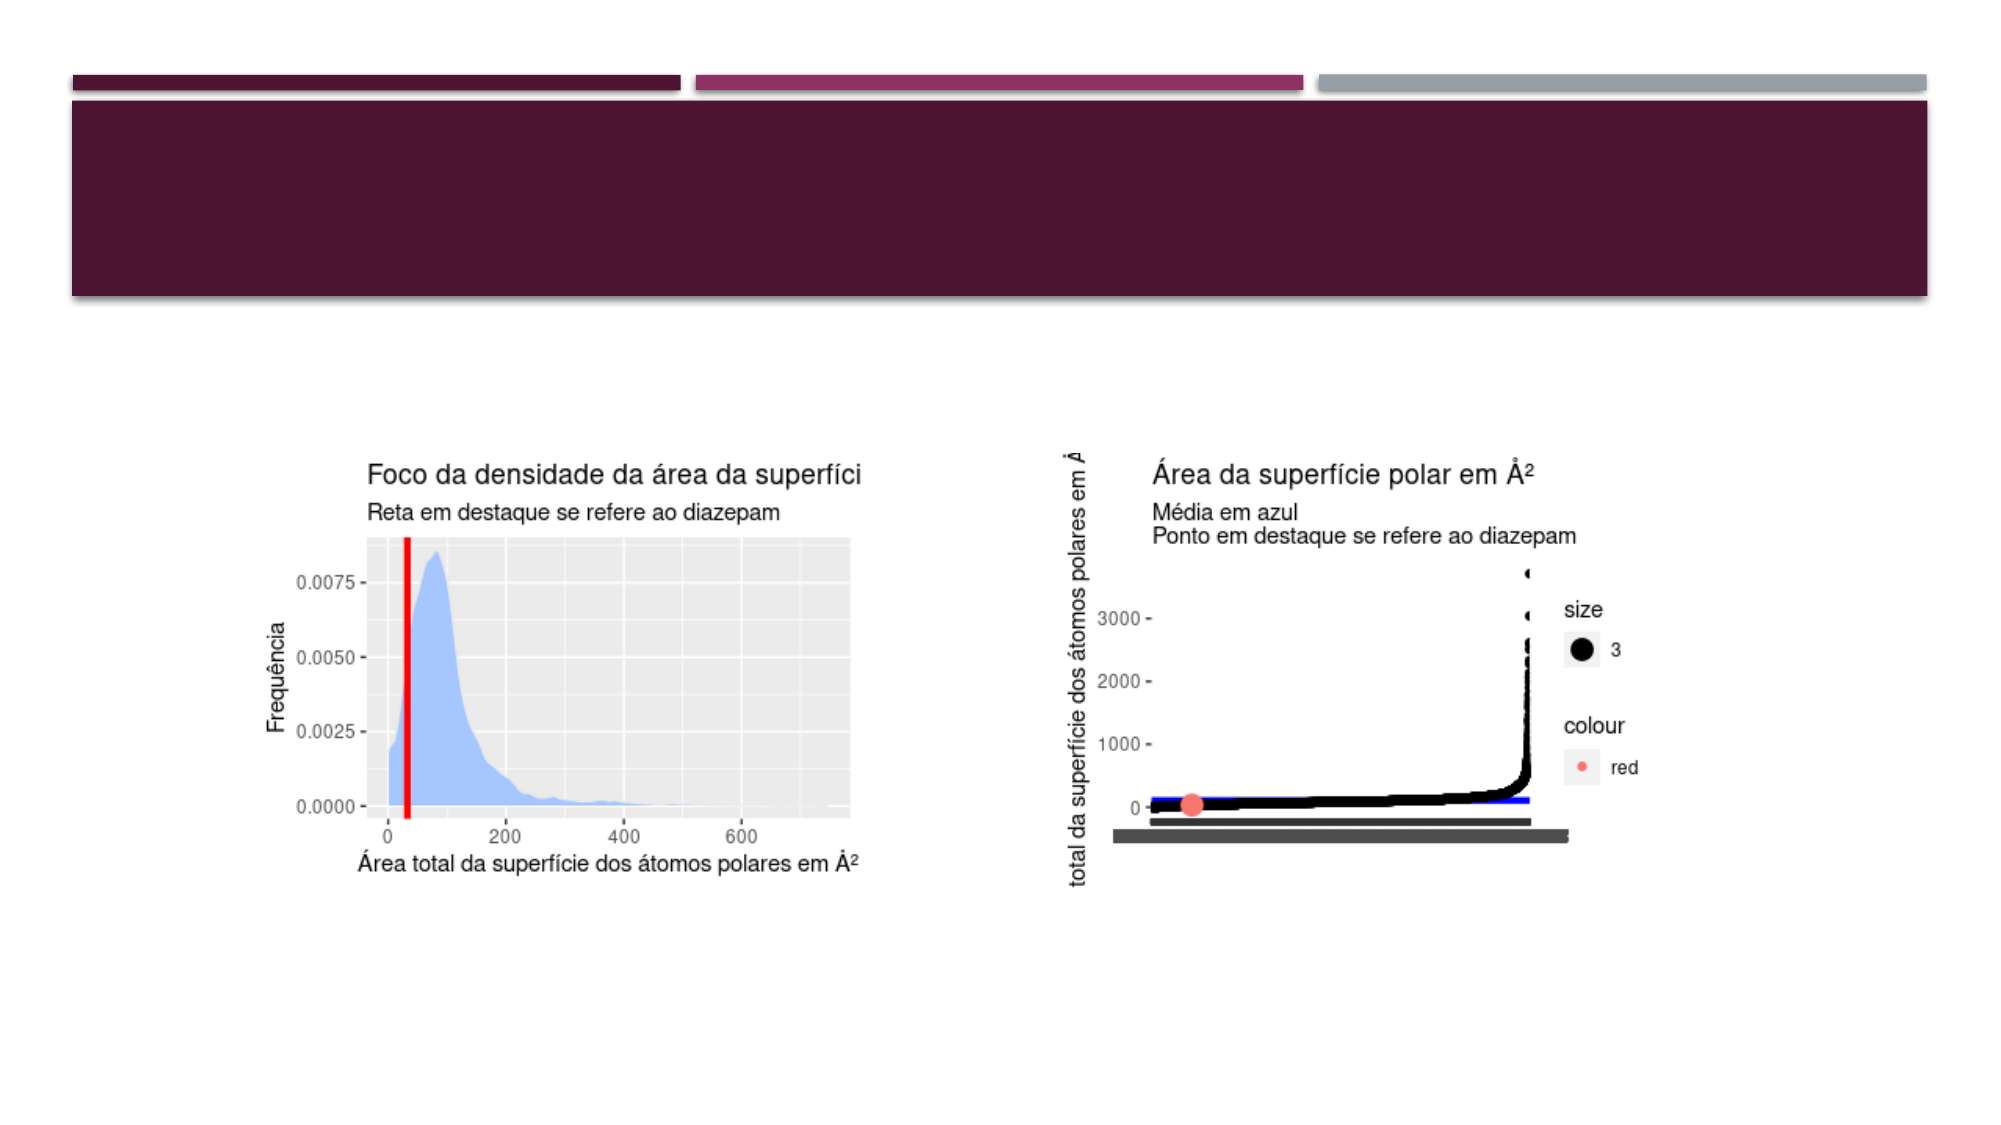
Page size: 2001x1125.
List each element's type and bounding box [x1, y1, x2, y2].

picture [1057, 453, 1663, 889]
list [256, 453, 863, 889]
